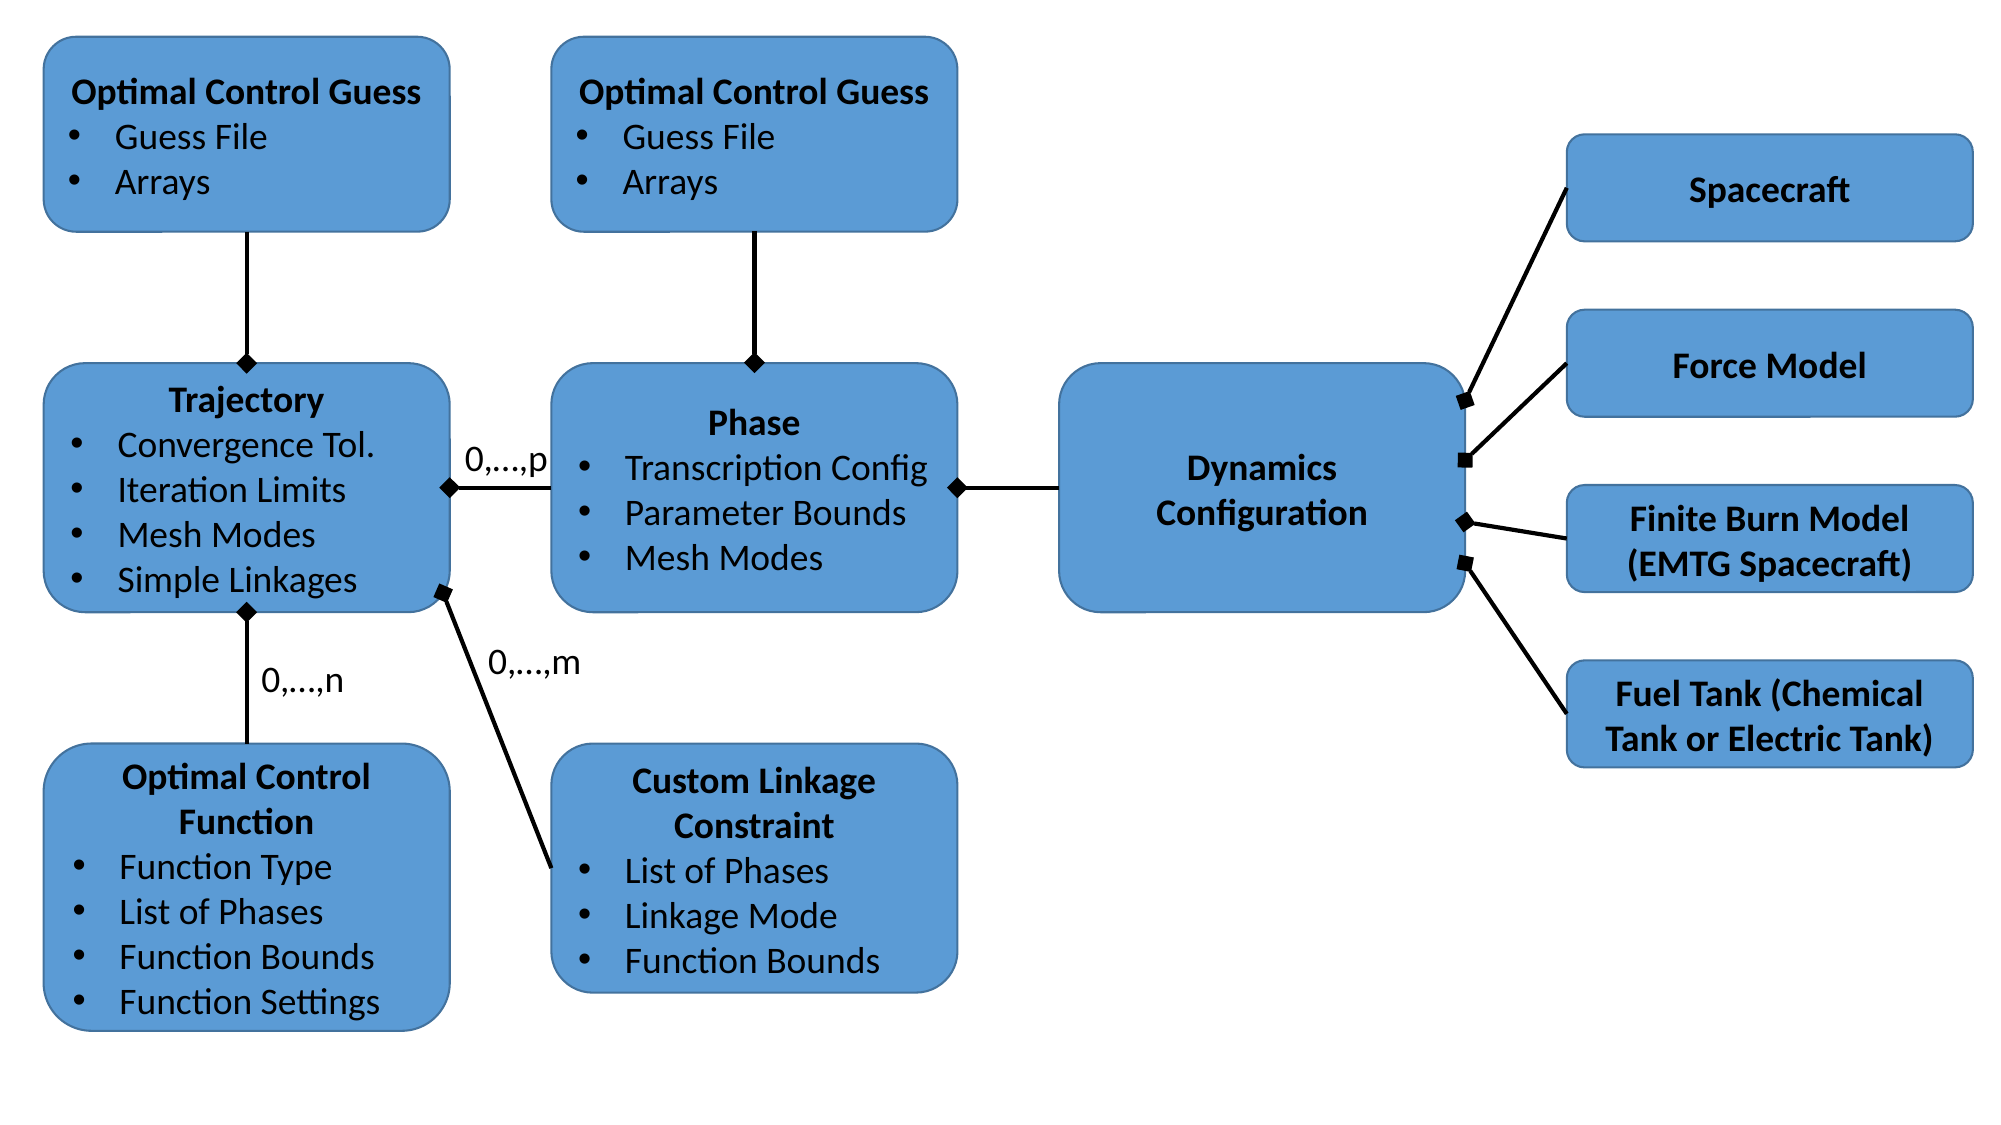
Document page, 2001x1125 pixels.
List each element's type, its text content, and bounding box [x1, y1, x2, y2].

text_box 0,…,p [449, 426, 563, 487]
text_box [1465, 522, 1567, 539]
text_box Trajectory Convergence Tol. Iteration Limits Mesh Modes Simple Linkages [42, 362, 451, 614]
text_box Custom Linkage Constraint List of Phases Linkage Mode Function Bounds [550, 742, 959, 994]
text_box Force Model [1567, 308, 1974, 418]
text_box Optimal Control Guess Guess File Arrays [550, 35, 959, 233]
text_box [1465, 363, 1567, 461]
text_box Spacecraft [1565, 133, 1974, 243]
text_box 0,…,m [552, 629, 597, 690]
text_box Finite Burn Model (EMTG Spacecraft) [1565, 483, 1974, 594]
text_box 0,…,n [249, 647, 360, 708]
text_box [443, 593, 552, 869]
text_box Fuel Tank (Chemical Tank or Electric Tank) [1565, 659, 1974, 769]
text_box Phase Transcription Config Parameter Bounds Mesh Modes [550, 362, 959, 614]
text_box Optimal Control Guess Guess File Arrays [42, 35, 451, 233]
text_box Optimal Control Function Function Type List of Phases Function Bounds Function Settings [42, 742, 451, 1032]
text_box Dynamics Configuration [1058, 362, 1467, 614]
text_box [1465, 187, 1567, 363]
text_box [1465, 563, 1567, 714]
